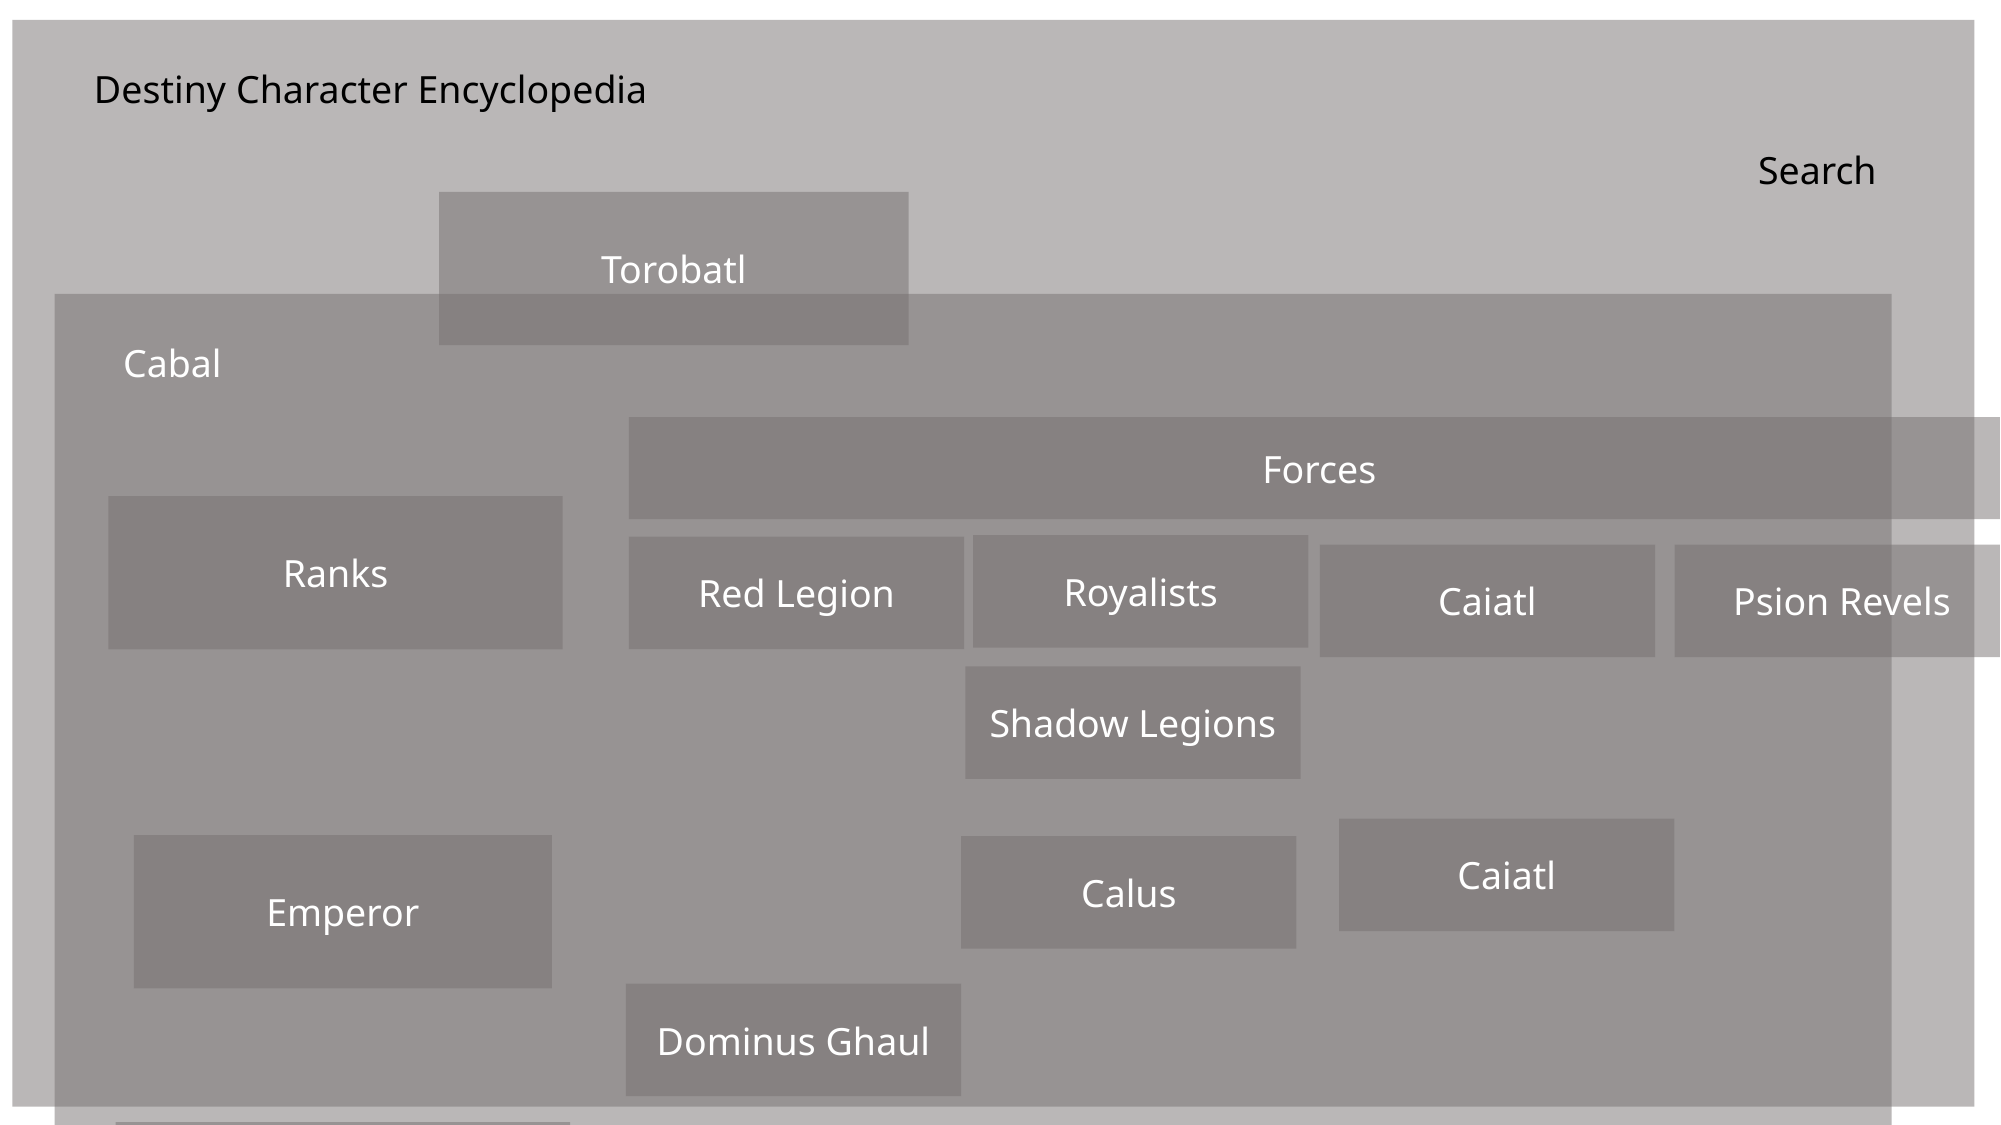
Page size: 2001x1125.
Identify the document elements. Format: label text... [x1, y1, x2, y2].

text_box Ranks [107, 495, 564, 650]
text_box Cabal [108, 333, 461, 393]
text_box Destiny Character Encyclopedia [79, 59, 937, 119]
text_box Dominus Ghaul [625, 983, 962, 1097]
text_box Royalists [972, 534, 1309, 649]
text_box Caiatl [1338, 817, 1675, 932]
text_box Red Legion [628, 536, 965, 650]
text_box Caiatl [1319, 544, 1656, 658]
text_box Psion Revels [1673, 544, 2000, 658]
text_box Calus [960, 835, 1298, 950]
text_box Search [1418, 139, 1892, 199]
text_box Torobatl [438, 191, 910, 346]
text_box Shadow Legions [964, 665, 1302, 780]
text_box Emperor [133, 834, 553, 989]
text_box Valus [115, 1121, 571, 1125]
text_box Forces [628, 416, 2000, 520]
text_box [54, 293, 1893, 1125]
text_box [11, 19, 1975, 1108]
